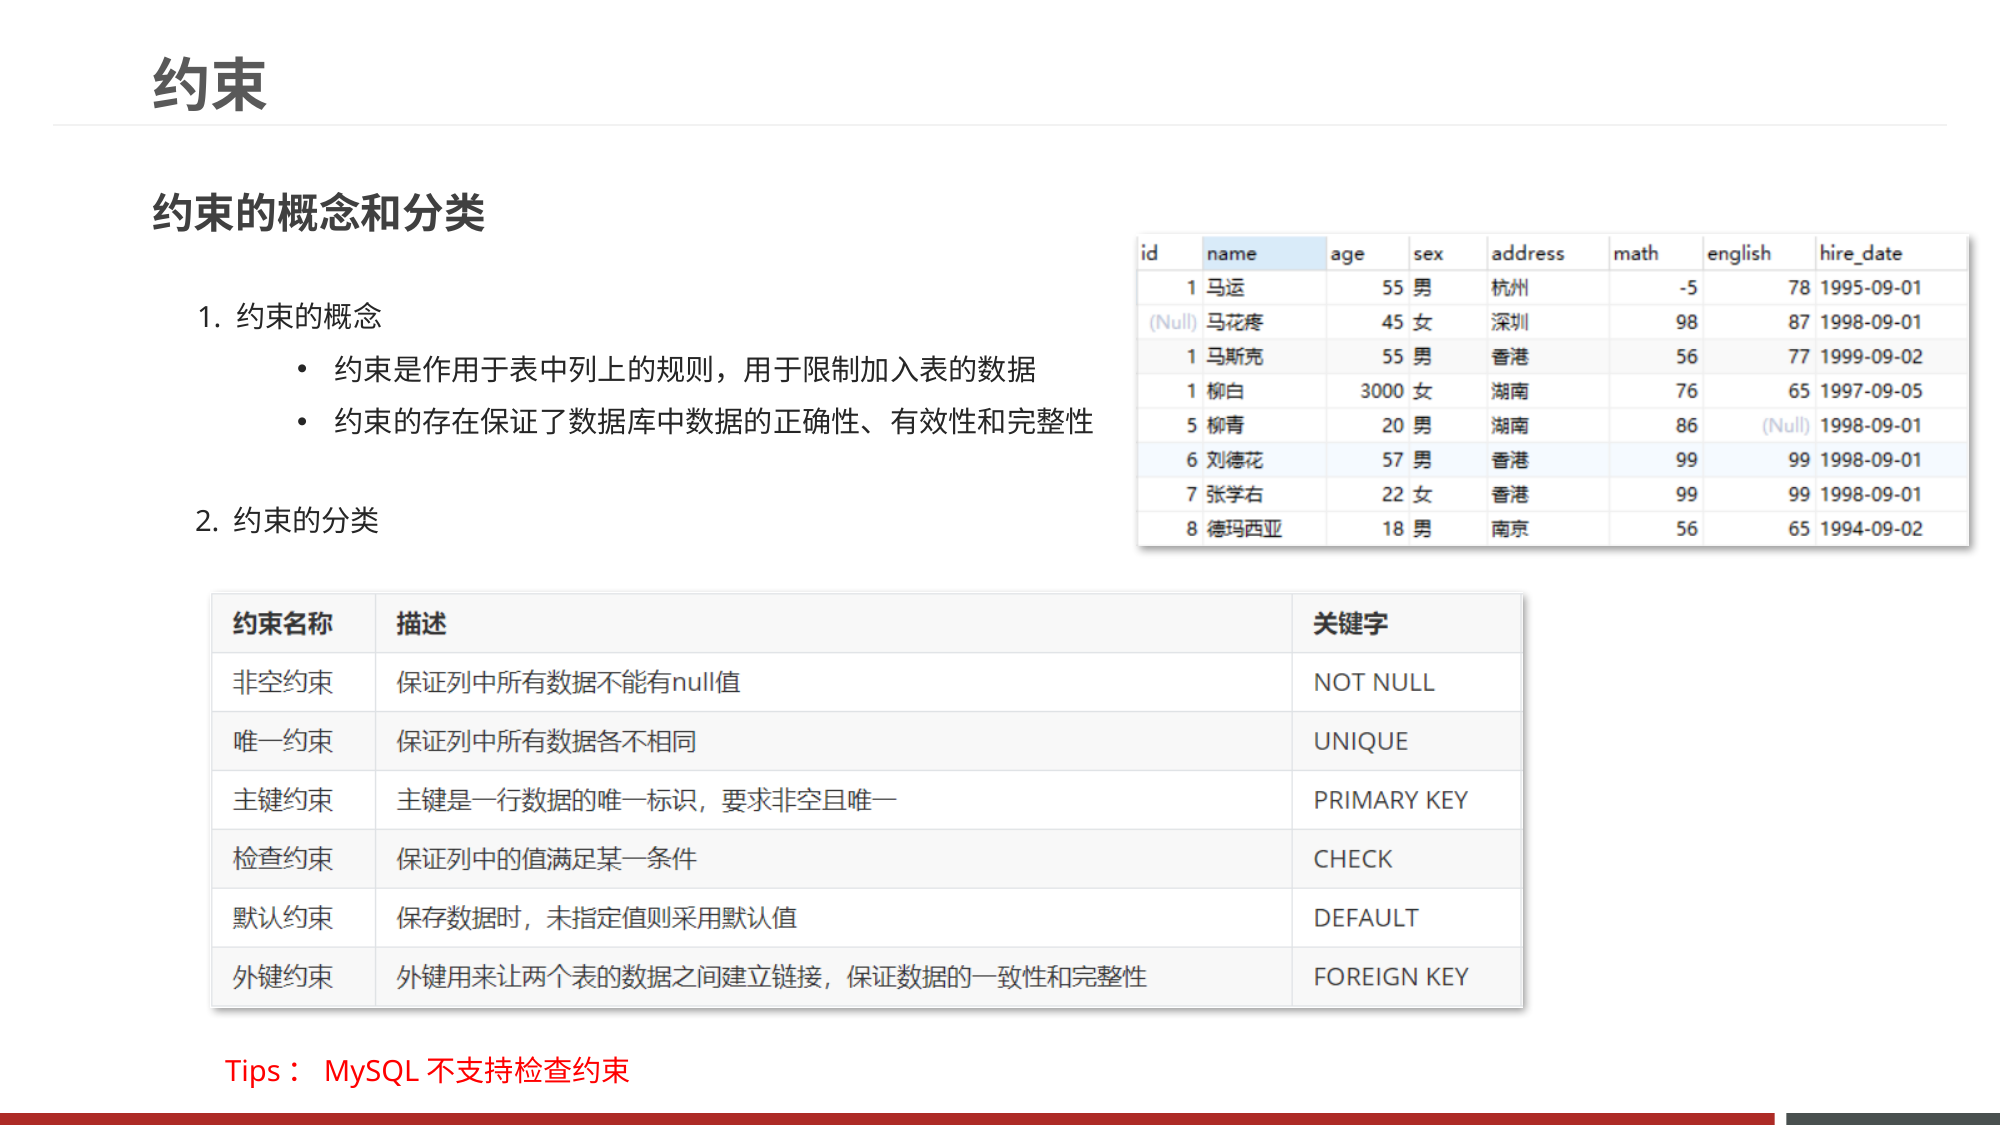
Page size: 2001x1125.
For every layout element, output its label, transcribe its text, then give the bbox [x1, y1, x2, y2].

picture [1135, 234, 1969, 547]
picture [210, 592, 1524, 1008]
text_box 1. 约束的概念 约束是作用于表中列上的规则，用于限制加入表的数据 约束的存在保证了数据库中数据的正确性、有效性和完整性 [182, 273, 1130, 446]
text_box 2. 约束的分类 [180, 495, 396, 546]
text_box Tips：MySQL不支持检查约束 [210, 1044, 1393, 1095]
text_box 约束 [137, 0, 1315, 173]
text_box 约束的概念和分类 [137, 154, 907, 245]
